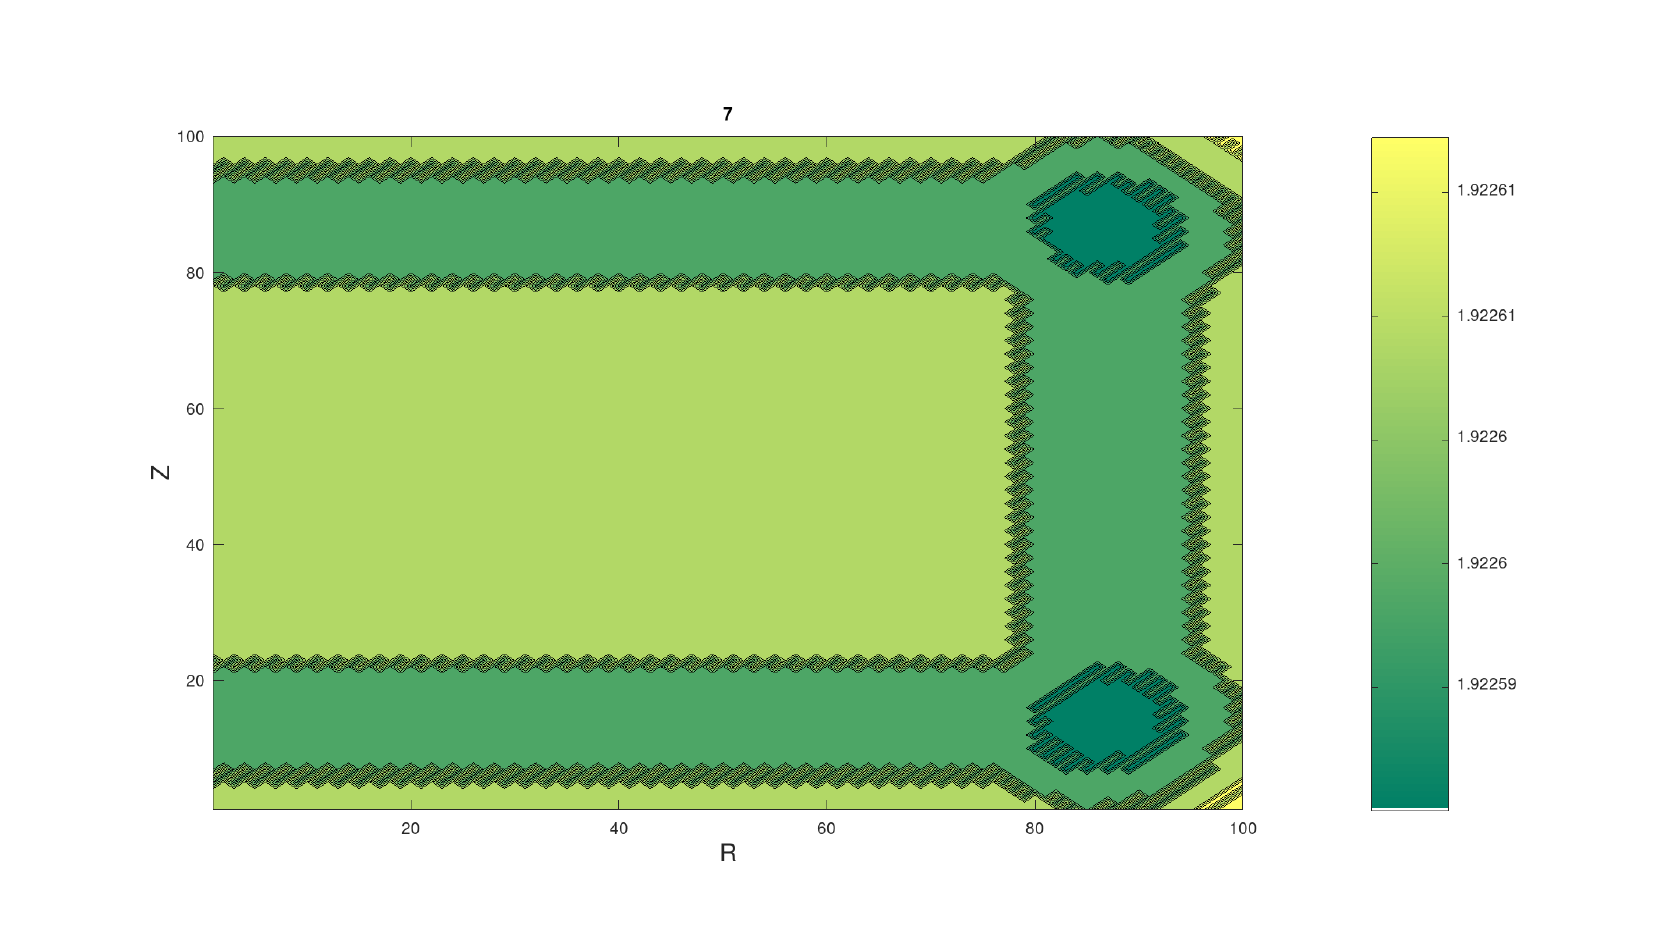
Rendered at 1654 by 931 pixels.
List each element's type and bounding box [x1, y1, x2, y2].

picture [0, 74, 1654, 901]
